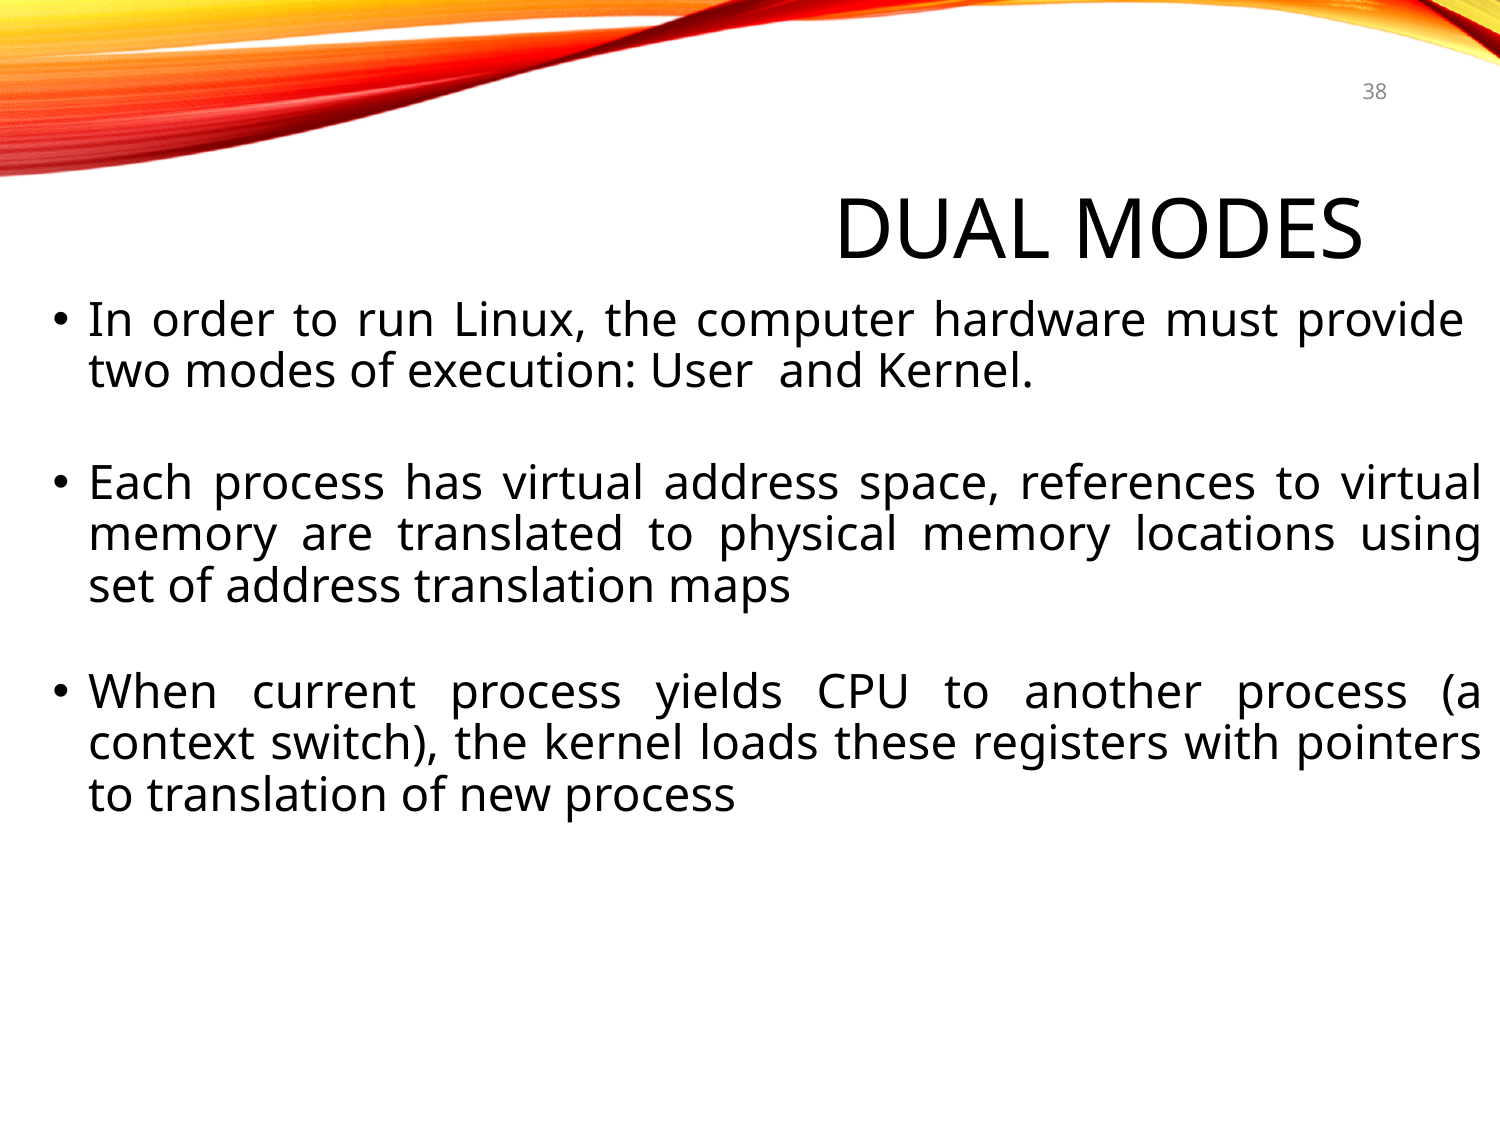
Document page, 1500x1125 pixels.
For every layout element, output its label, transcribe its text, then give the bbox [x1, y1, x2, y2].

list In order to run Linux, the computer hardware must provide two modes of execution: User and Kernel. Each process has virtual address space, references to virtual memory are translated to physical memory locations using set of address translation maps When current process yields CPU to another process (a context switch), the kernel loads these registers with pointers to translation of new process [37, 287, 1500, 831]
picture [0, 0, 1500, 178]
title Dual Modes [356, 125, 1403, 287]
slide_number 38 [1078, 62, 1403, 123]
